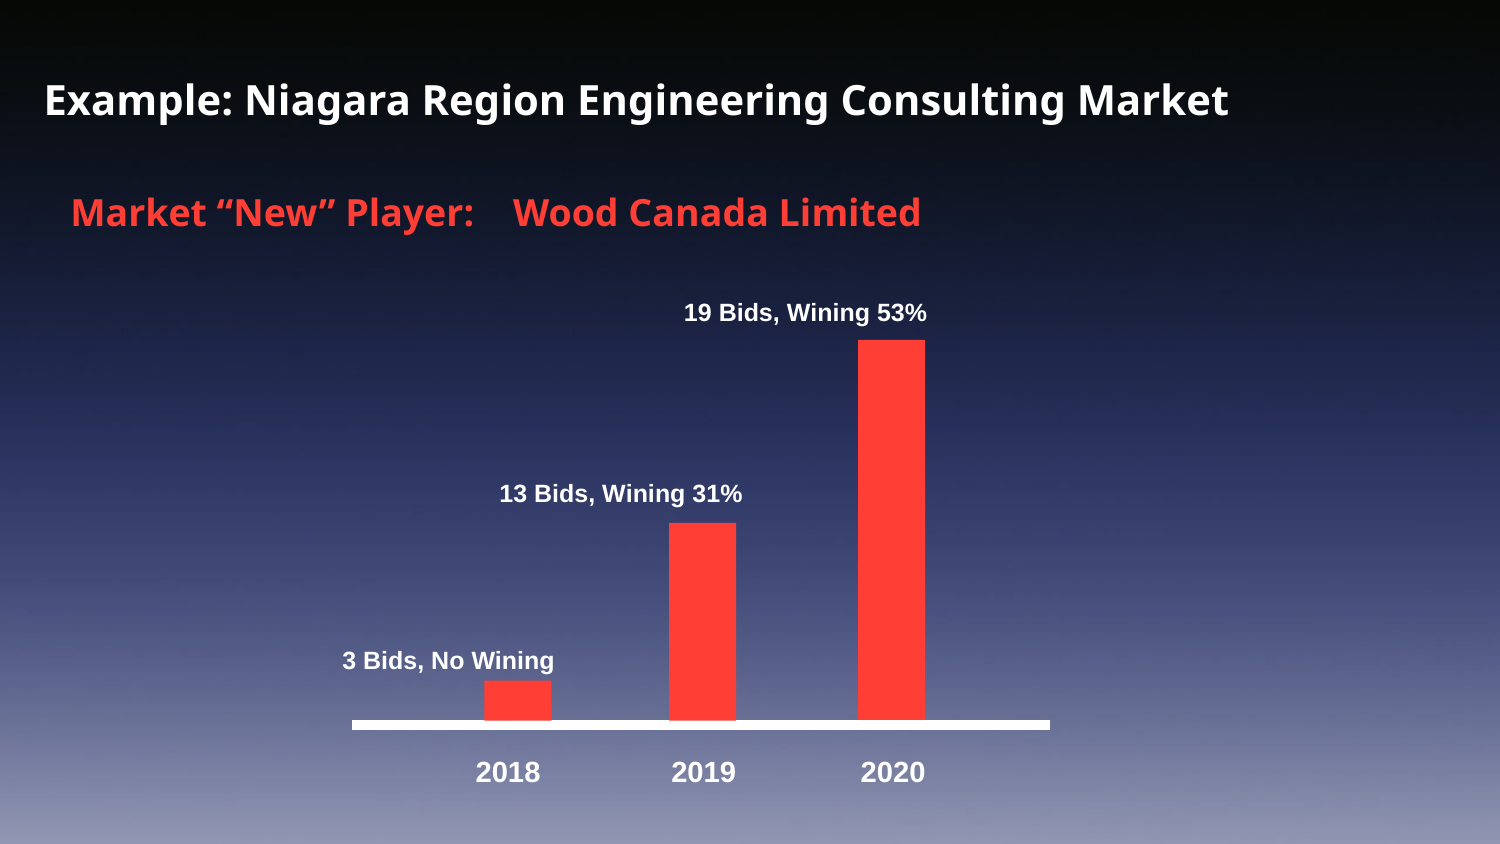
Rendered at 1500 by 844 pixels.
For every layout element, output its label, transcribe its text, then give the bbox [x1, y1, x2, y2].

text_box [327, 339, 1051, 797]
picture [0, 0, 1500, 844]
text_box Market “New” Player: Wood Canada Limited [55, 181, 999, 242]
text_box Example: Niagara Region Engineering Consulting Market [28, 16, 1282, 132]
text_box 19 Bids, Wining 53% [669, 289, 1029, 334]
